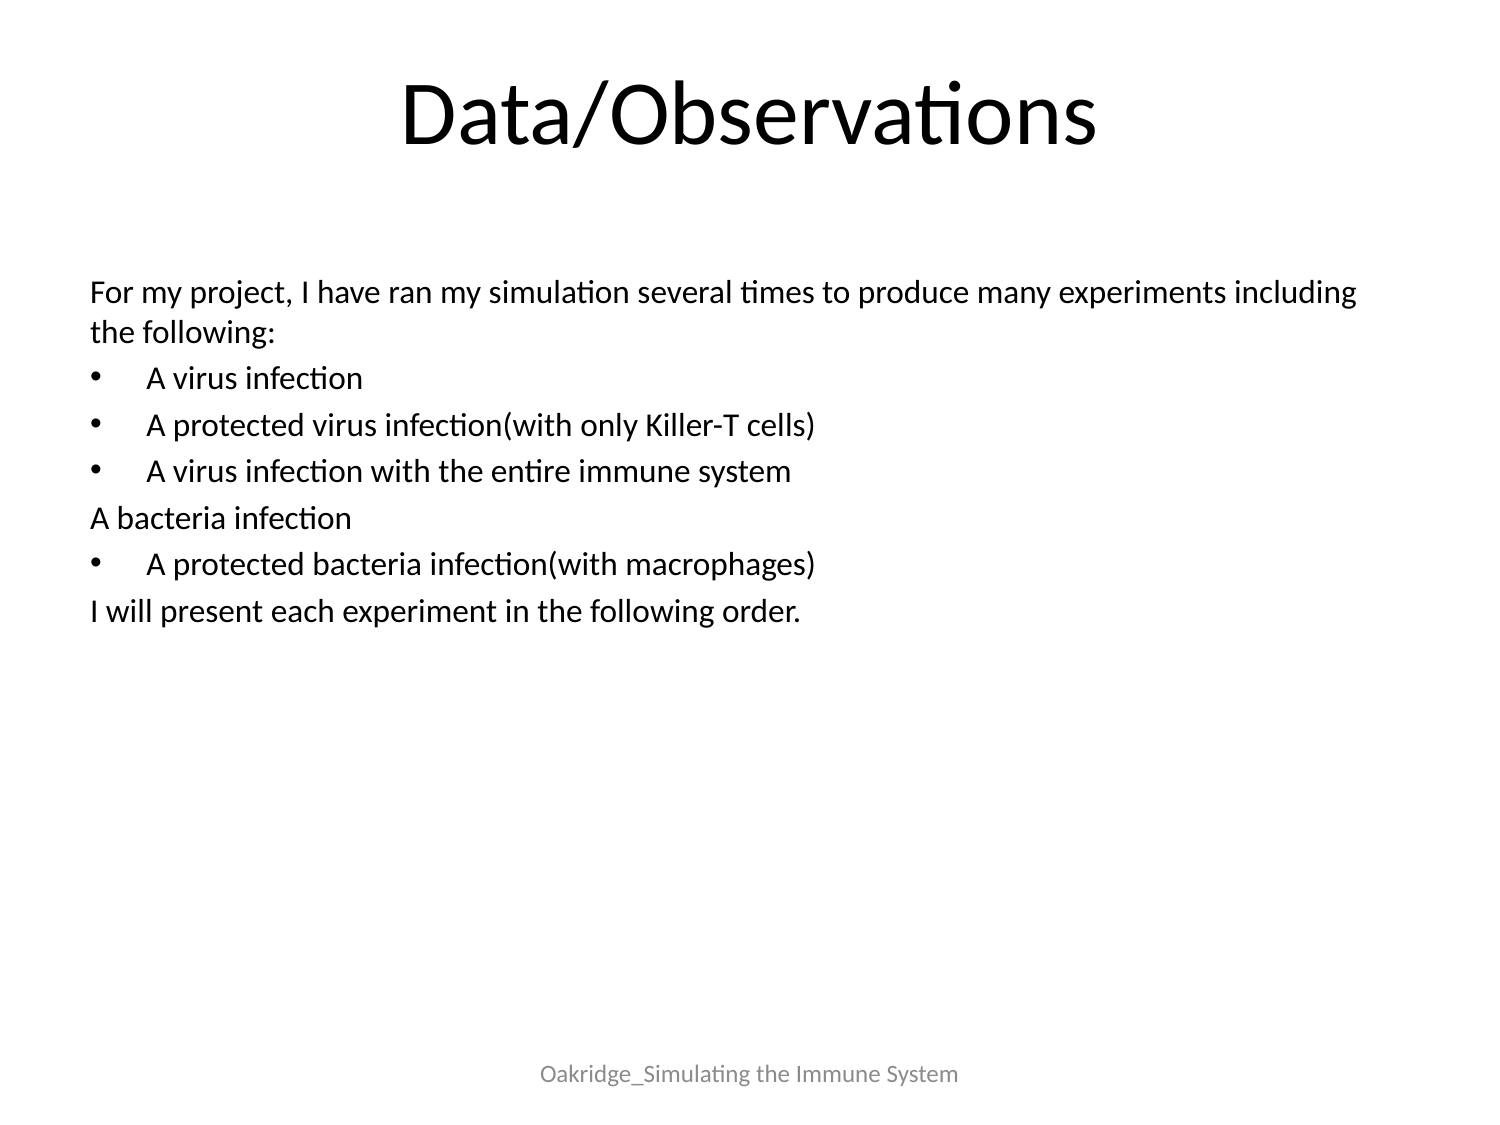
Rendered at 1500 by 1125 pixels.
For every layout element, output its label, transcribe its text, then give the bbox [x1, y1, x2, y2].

list For my project, I have ran my simulation several times to produce many experiments including the following: A virus infection A protected virus infection(with only Killer-T cells) A virus infection with the entire immune system A bacteria infection A protected bacteria infection(with macrophages) I will present each experiment in the following order. [75, 262, 1425, 1005]
title Data/Observations [75, 45, 1425, 233]
footer Oakridge_Simulating the Immune System [512, 1042, 988, 1103]
